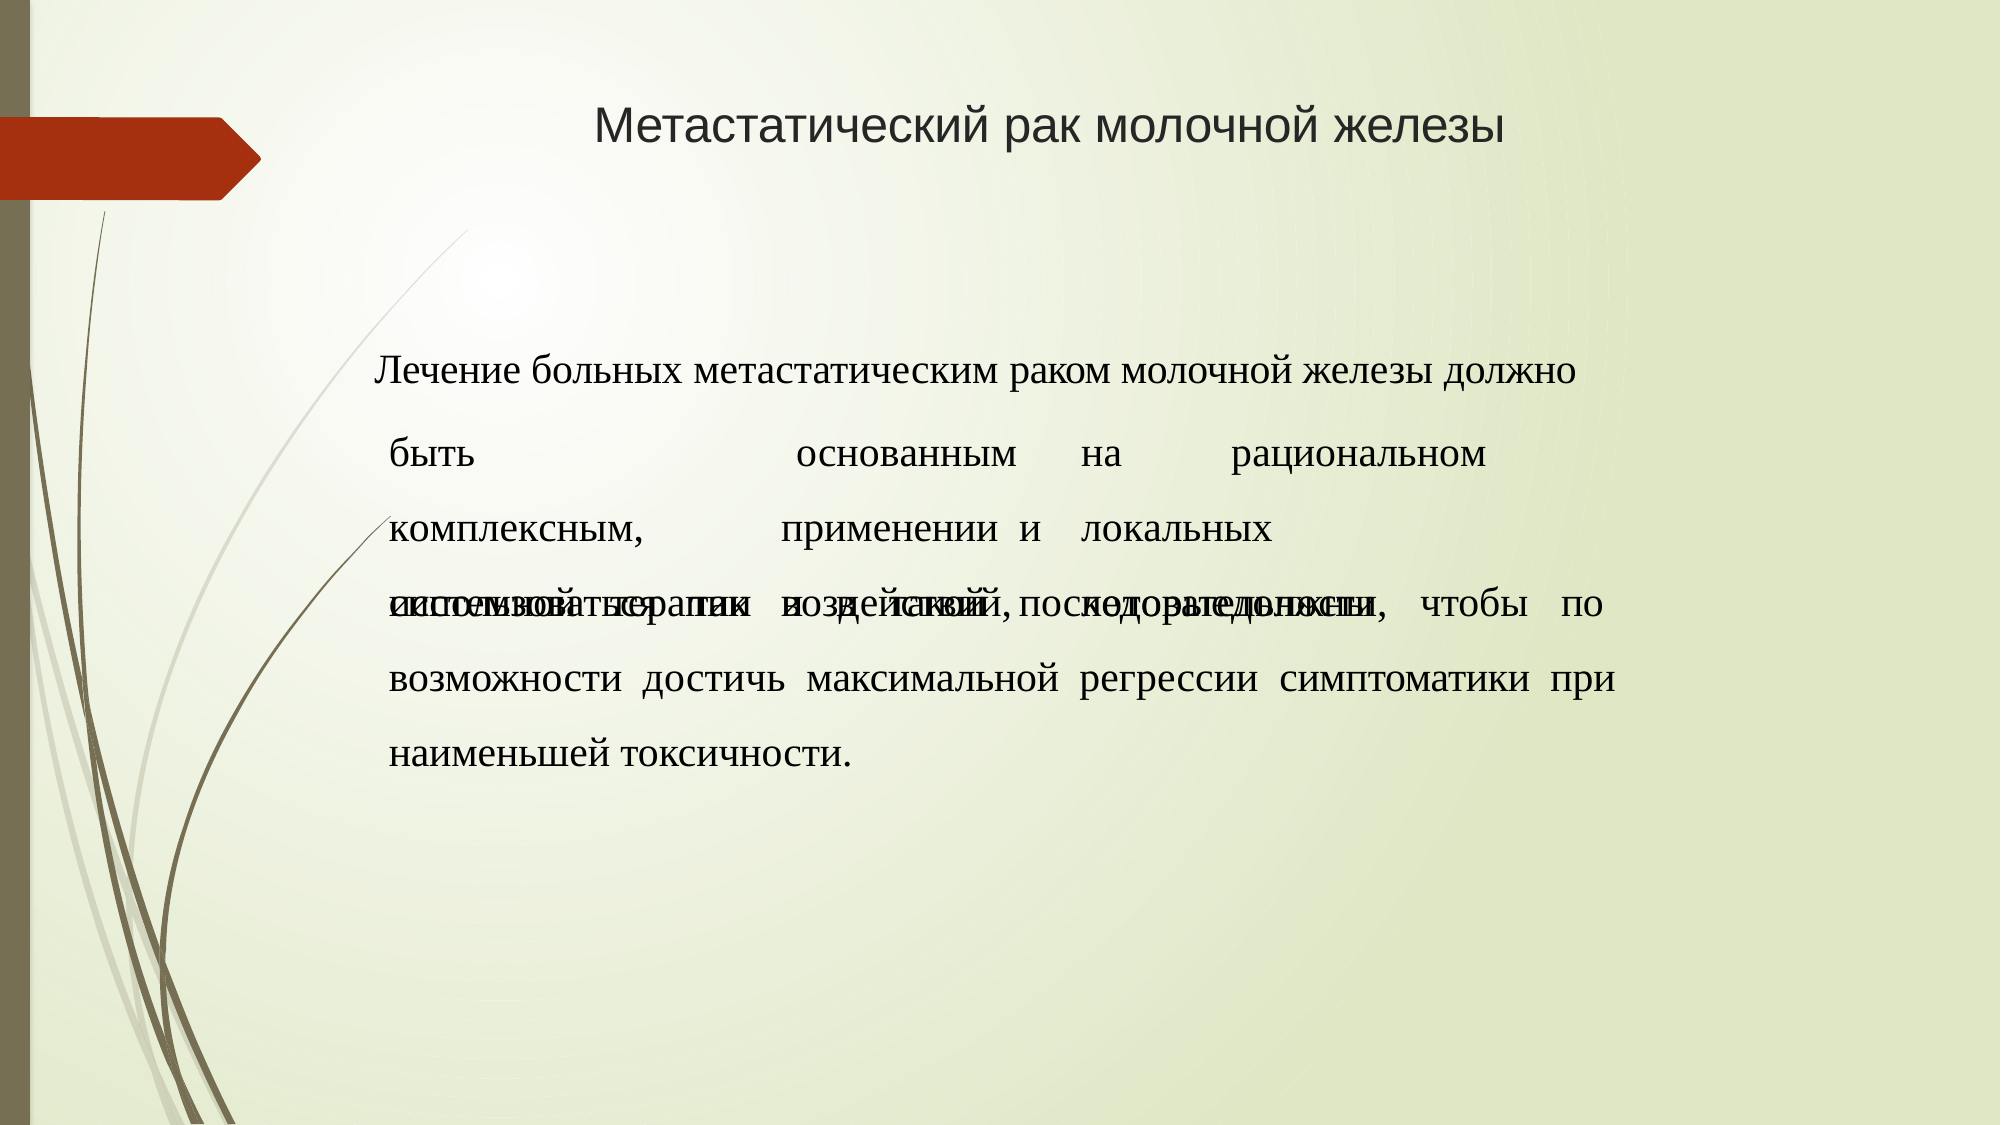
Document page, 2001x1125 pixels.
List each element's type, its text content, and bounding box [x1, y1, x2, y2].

text_box быть комплексным, системной терапии [386, 397, 764, 547]
title Метастатический рак молочной железы [591, 90, 1516, 281]
text_box Лечение больных метастатическим раком молочной железы должно [372, 339, 1637, 392]
text_box использоваться так и в такой последовательности, чтобы по возможности достичь максимальной регрессии симптоматики при наименьшей токсичности. [386, 547, 1637, 775]
text_box основанным на рациональном применении и локальных воздействий, которые должны [779, 397, 1637, 547]
